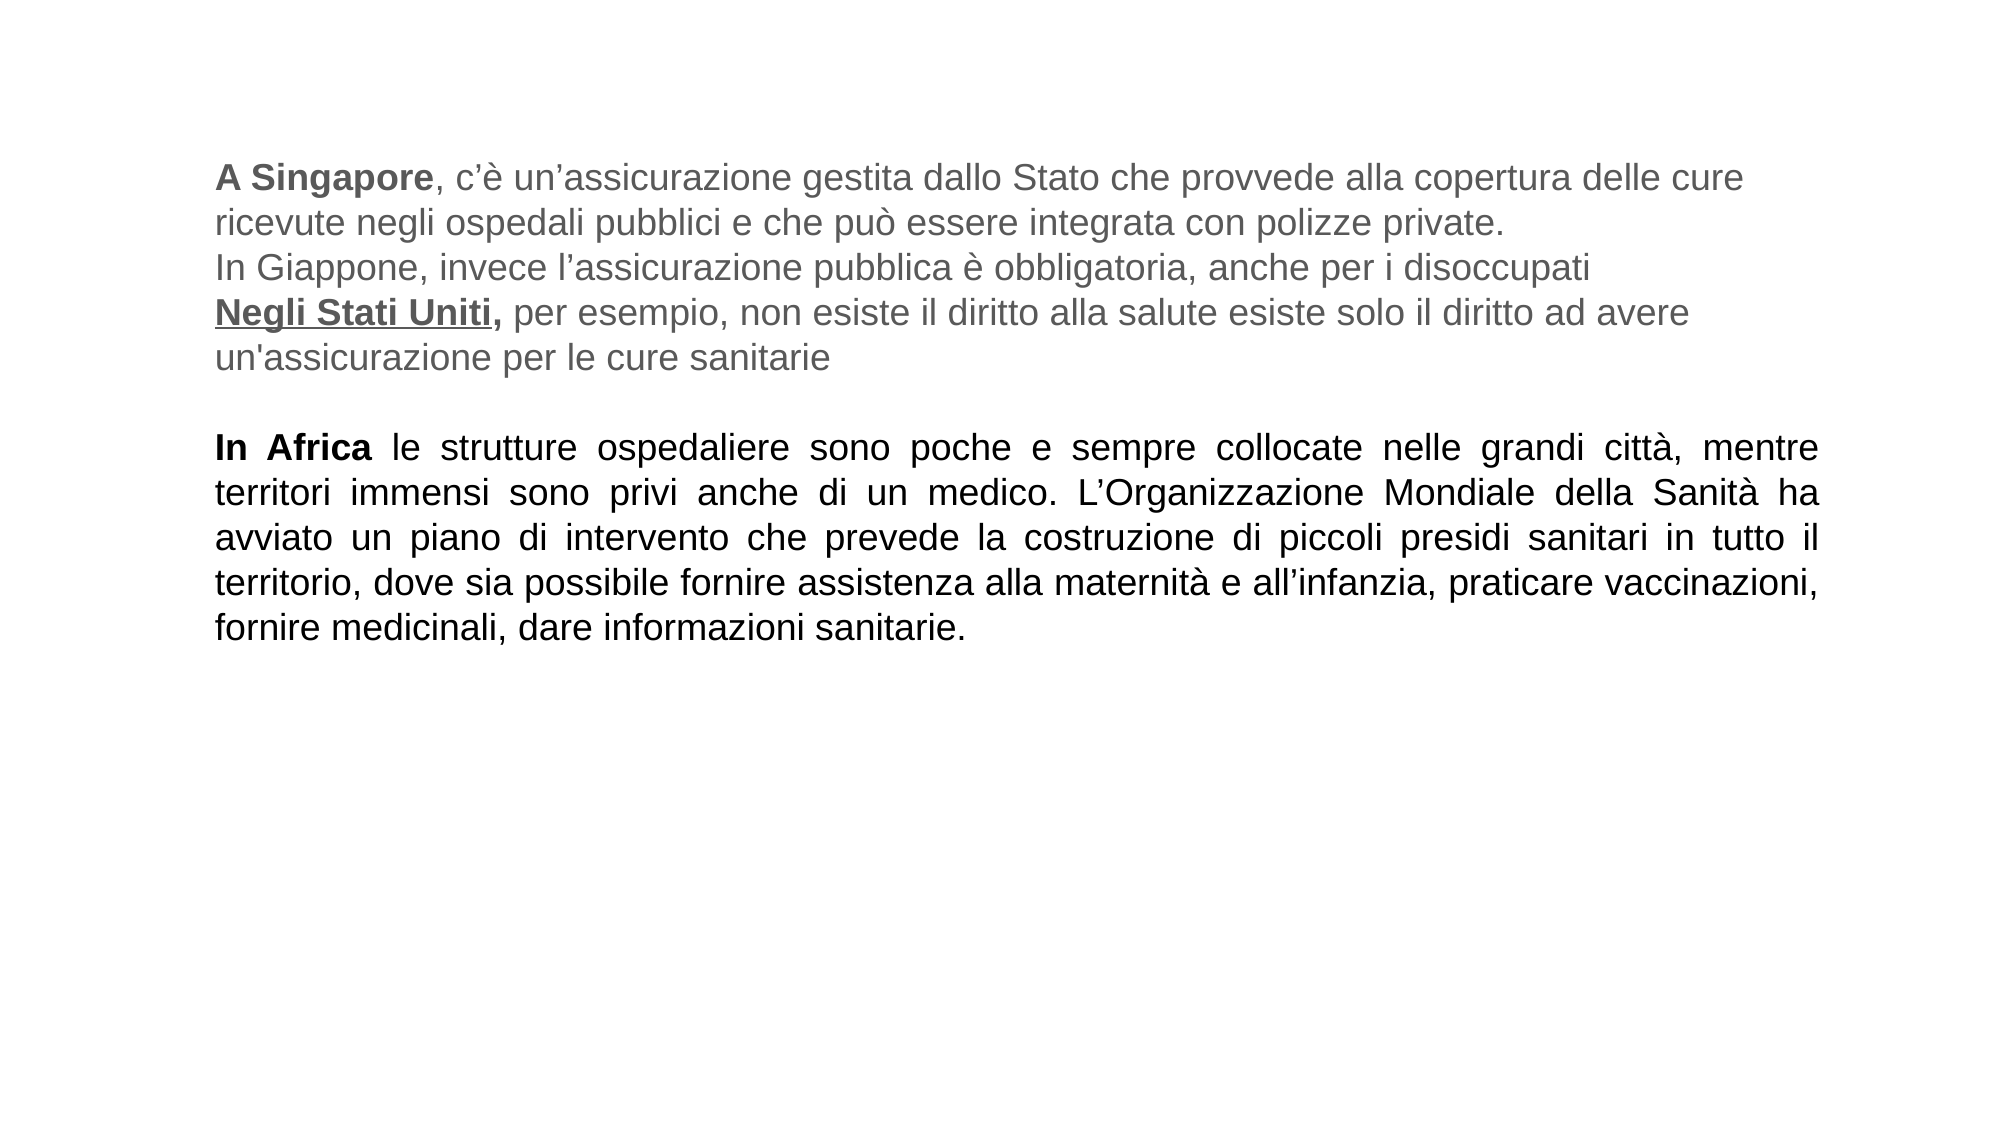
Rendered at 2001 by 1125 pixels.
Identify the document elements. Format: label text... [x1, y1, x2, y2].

text_box A Singapore, c’è un’assicurazione gestita dallo Stato che provvede alla copertura delle cure ricevute negli ospedali pubblici e che può essere integrata con polizze private. In Giappone, invece l’assicurazione pubblica è obbligatoria, anche per i disoccupati Negli Stati Uniti, per esempio, non esiste il diritto alla salute esiste solo il diritto ad avere un'assicurazione per le cure sanitarie In Africa le strutture ospedaliere sono poche e sempre collocate nelle grandi città, mentre territori immensi sono privi anche di un medico. L’Organizzazione Mondiale della Sanità ha avviato un piano di intervento che prevede la costruzione di piccoli presidi sanitari in tutto il territorio, dove sia possibile fornire assistenza alla maternità e all’infanzia, praticare vaccinazioni, fornire medicinali, dare informazioni sanitarie. [200, 145, 1835, 655]
